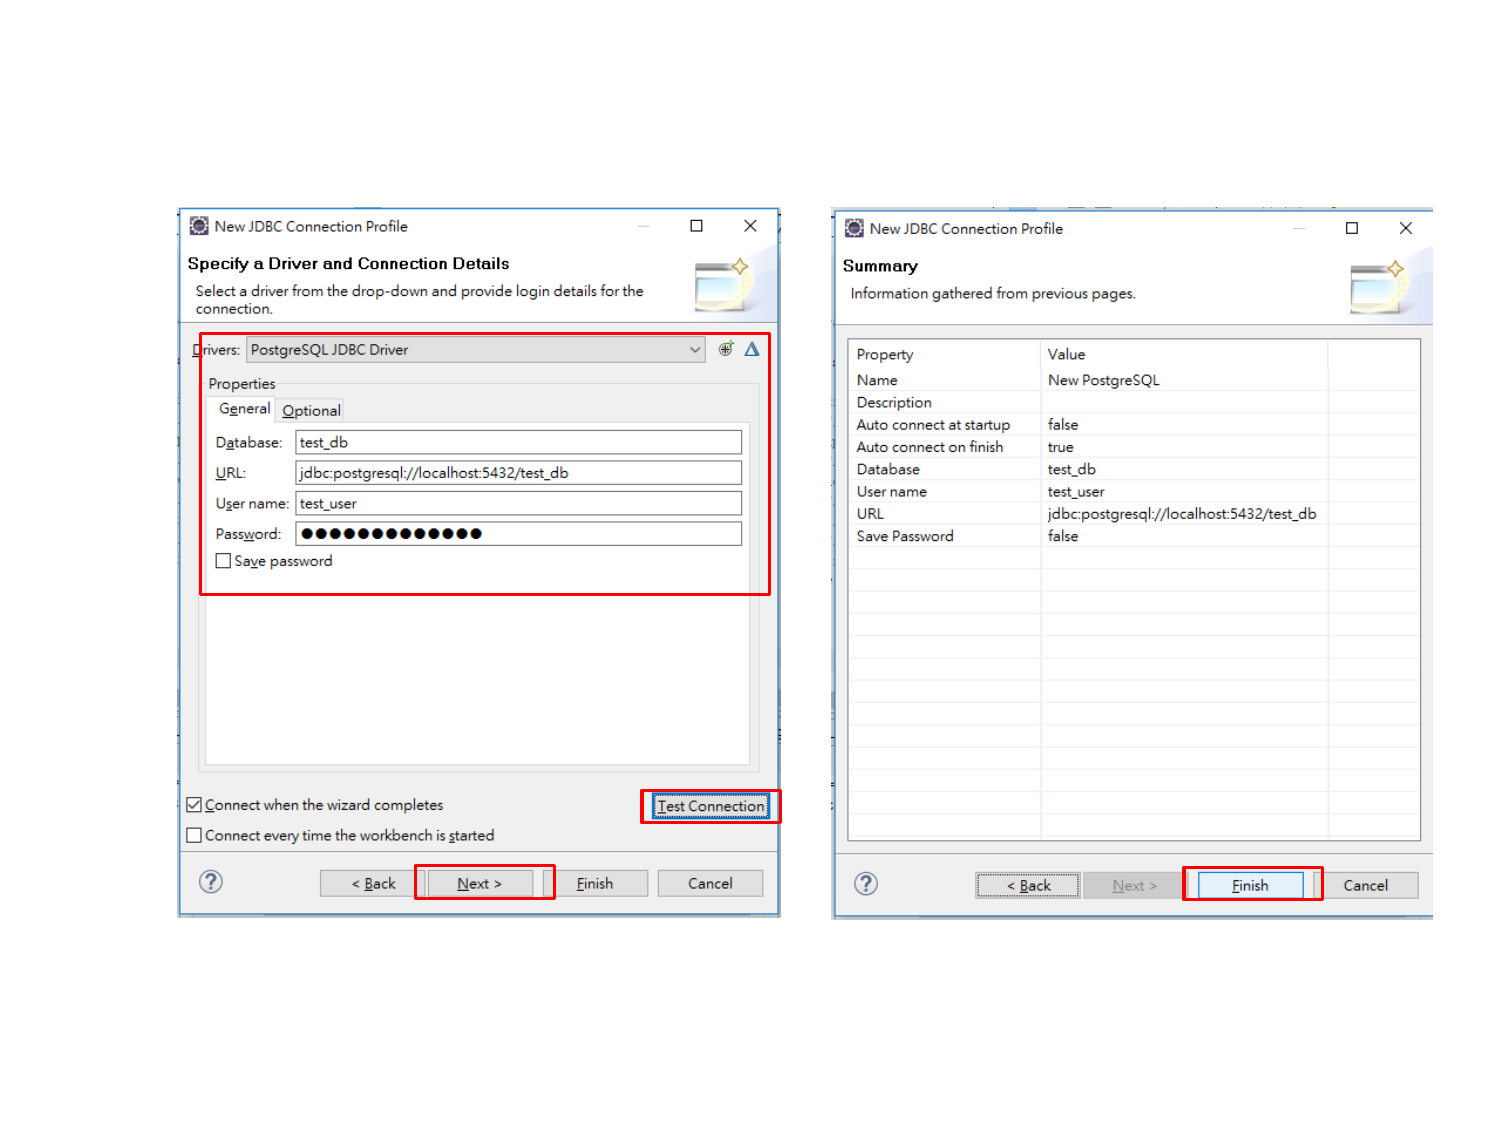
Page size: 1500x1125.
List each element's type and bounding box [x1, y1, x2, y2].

picture [177, 207, 781, 918]
picture [831, 207, 1433, 920]
